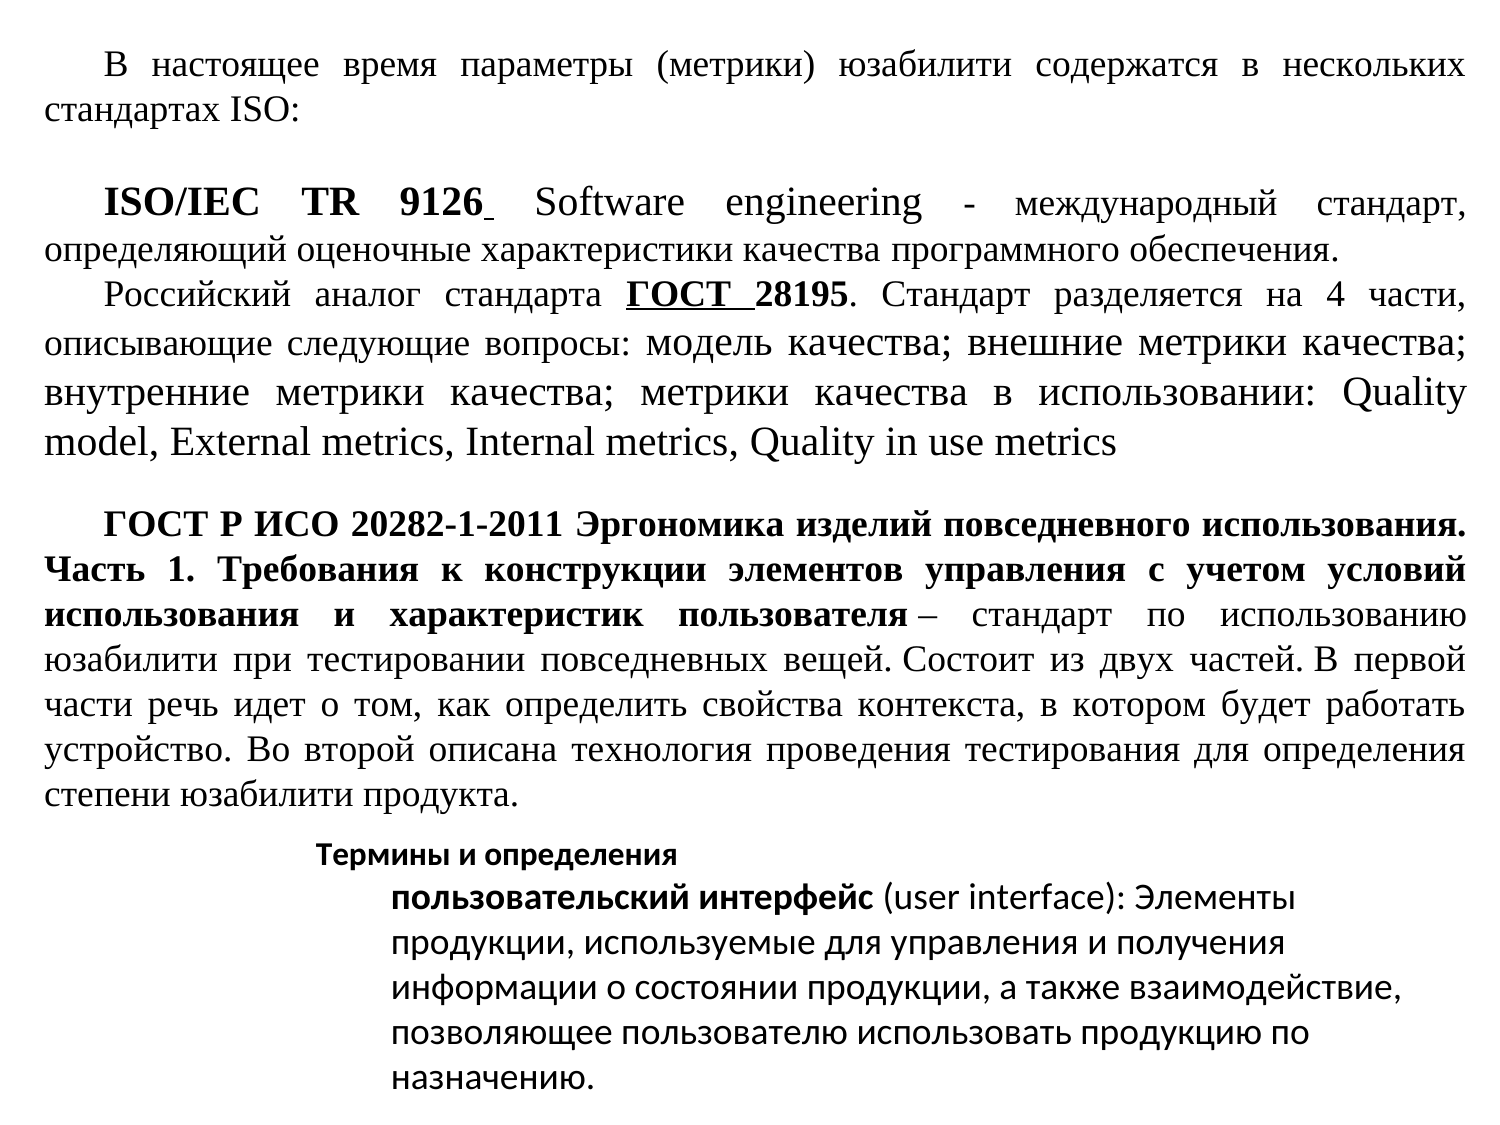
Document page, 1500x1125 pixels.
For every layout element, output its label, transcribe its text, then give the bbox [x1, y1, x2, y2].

text_box В настоящее время параметры (метрики) юзабилити содержатся в нескольких стандартах ISO: ISO/IEC TR 9126 Software engineering - международный стандарт, определяющий оценочные характеристики качества программного обеспечения. Российский аналог стандарта ГОСТ 28195. Стандарт разделяется на 4 части, описывающие следующие вопросы: модель качества; внешние метрики качества; внутренние метрики качества; метрики качества в использовании: Quality model, External metrics, Internal metrics, Quality in use metrics [29, 30, 1483, 472]
text_box ГОСТ Р ИСО 20282-1-2011 Эргономика изделий повседневного использования. Часть 1. Требования к конструкции элементов управления с учетом условий использования и характеристик пользователя – стандарт по использованию юзабилити при тестировании повседневных вещей. Состоит из двух частей. В первой части речь идет о том, как определить свойства контекста, в котором будет работать устройство. Во второй описана технология проведения тестирования для определения степени юзабилити продукта. [29, 491, 1483, 822]
text_box Термины и определения пользовательский интерфейс (user interface): Элементы продукции, используемые для управления и получения информации о состоянии продукции, а также взаимодействие, позволяющее пользователю использовать продукцию по назначению. [301, 824, 1483, 1105]
